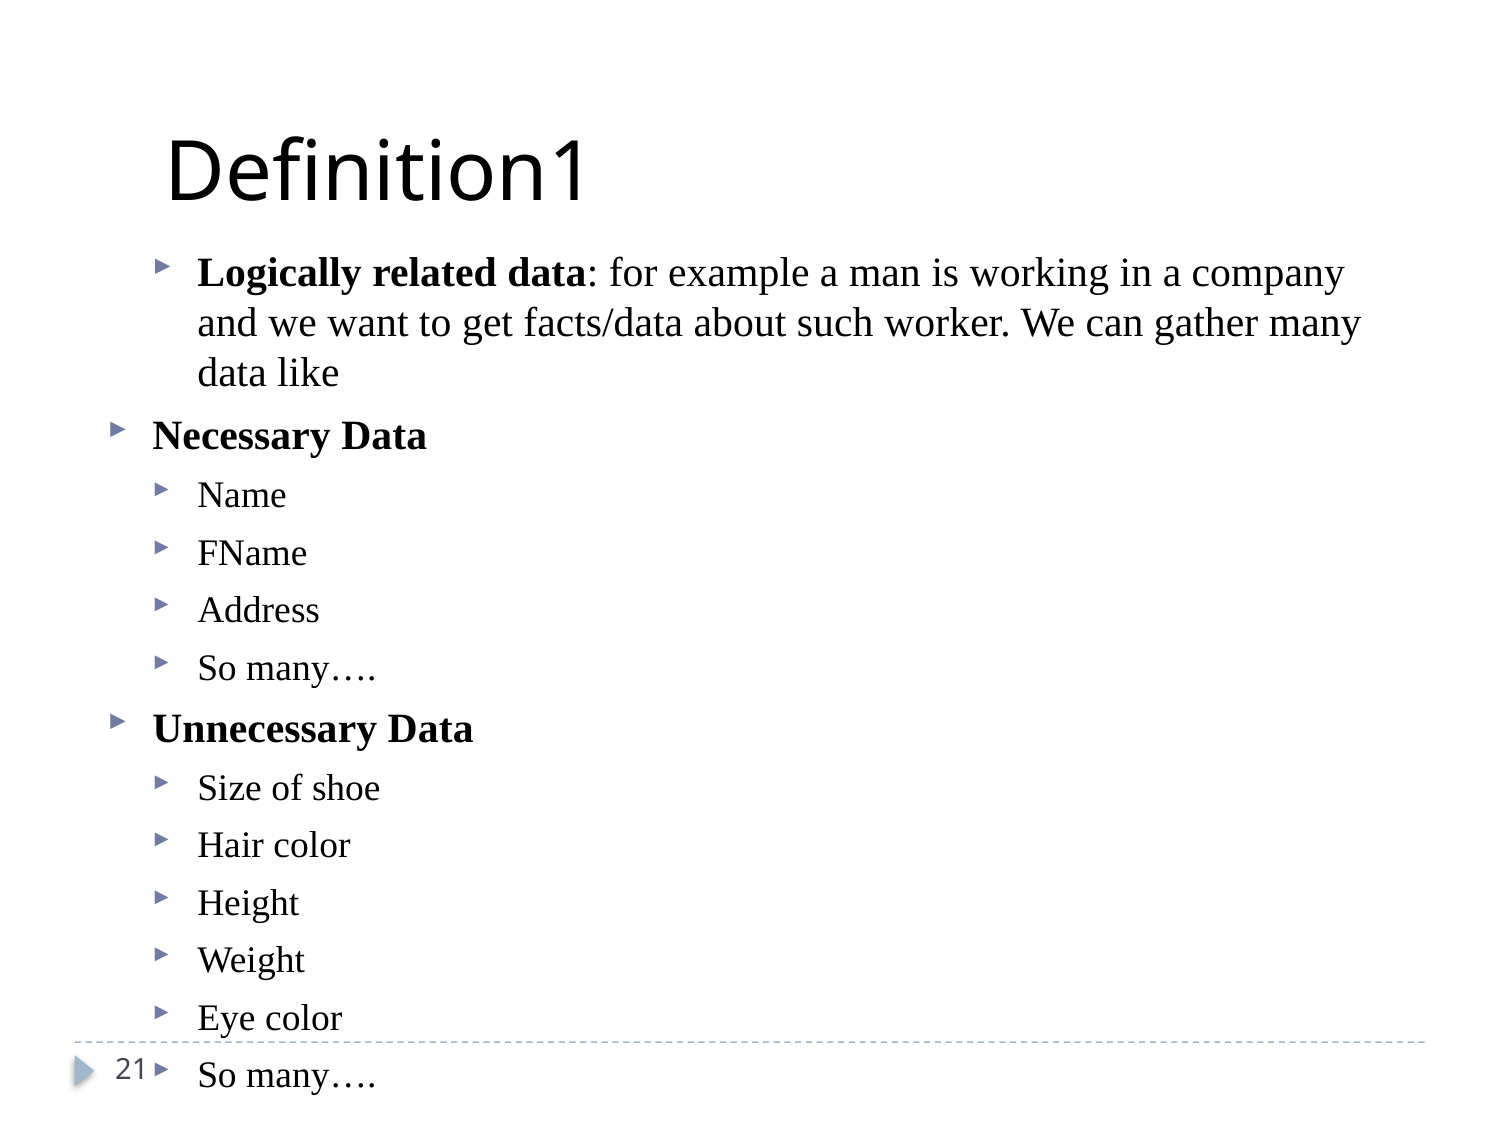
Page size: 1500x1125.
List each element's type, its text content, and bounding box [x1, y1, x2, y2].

text_box Logically related data: for example a man is working in a company and we want to get facts/data about such worker. We can gather many data like Necessary Data Name FName Address So many…. Unnecessary Data Size of shoe Hair color Height Weight Eye color So many…. [92, 237, 1406, 1041]
slide_number 21 [100, 1042, 426, 1103]
text_box Definition1 [149, 45, 1425, 233]
